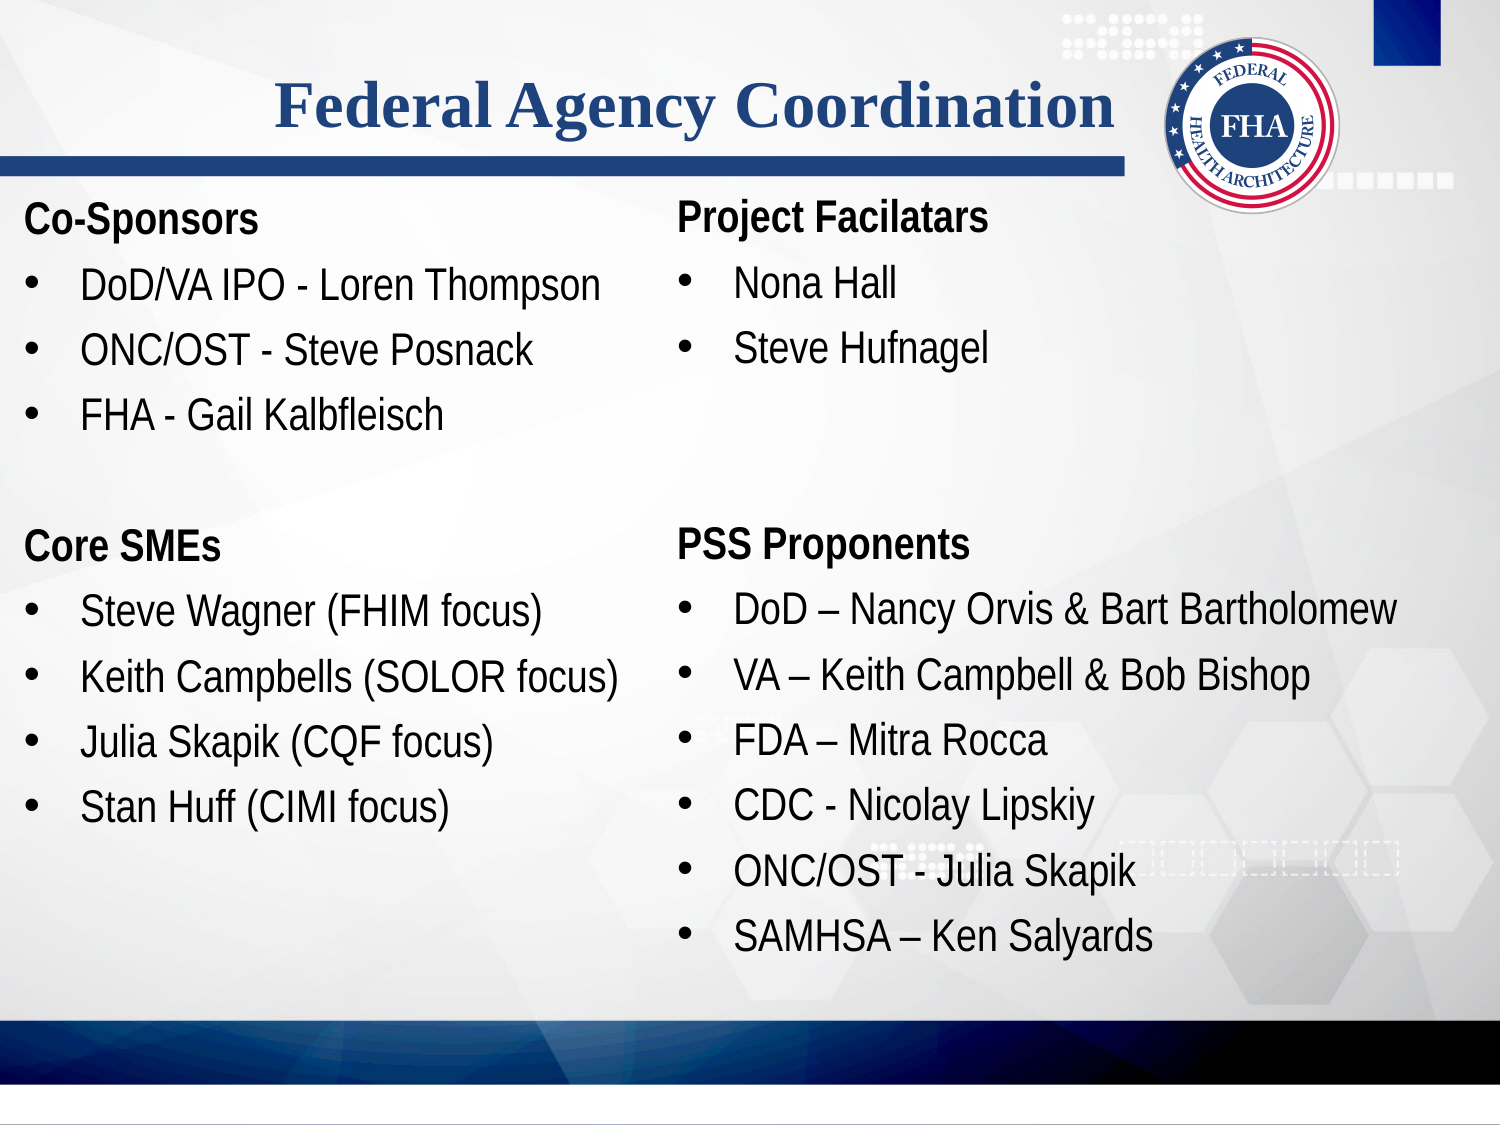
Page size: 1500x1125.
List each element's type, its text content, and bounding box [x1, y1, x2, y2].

list Co-Sponsors DoD/VA IPO - Loren Thompson ONC/OST - Steve Posnack FHA - Gail Kalbfleisch Core SMEs Steve Wagner (FHIM focus) Keith Campbells (SOLOR focus) Julia Skapik (CQF focus) Stan Huff (CIMI focus) [15, 181, 760, 992]
picture [0, 0, 1500, 1084]
slide_number 10 [0, 1084, 1500, 1125]
title Federal Agency Coordination [74, 44, 1125, 157]
text_box Project Facilatars Nona Hall Steve Hufnagel PSS Proponents DoD – Nancy Orvis & Bart Bartholomew VA – Keith Campbell & Bob Bishop FDA – Mitra Rocca CDC - Nicolay Lipskiy ONC/OST - Julia Skapik SAMHSA – Ken Salyards [669, 179, 1500, 990]
